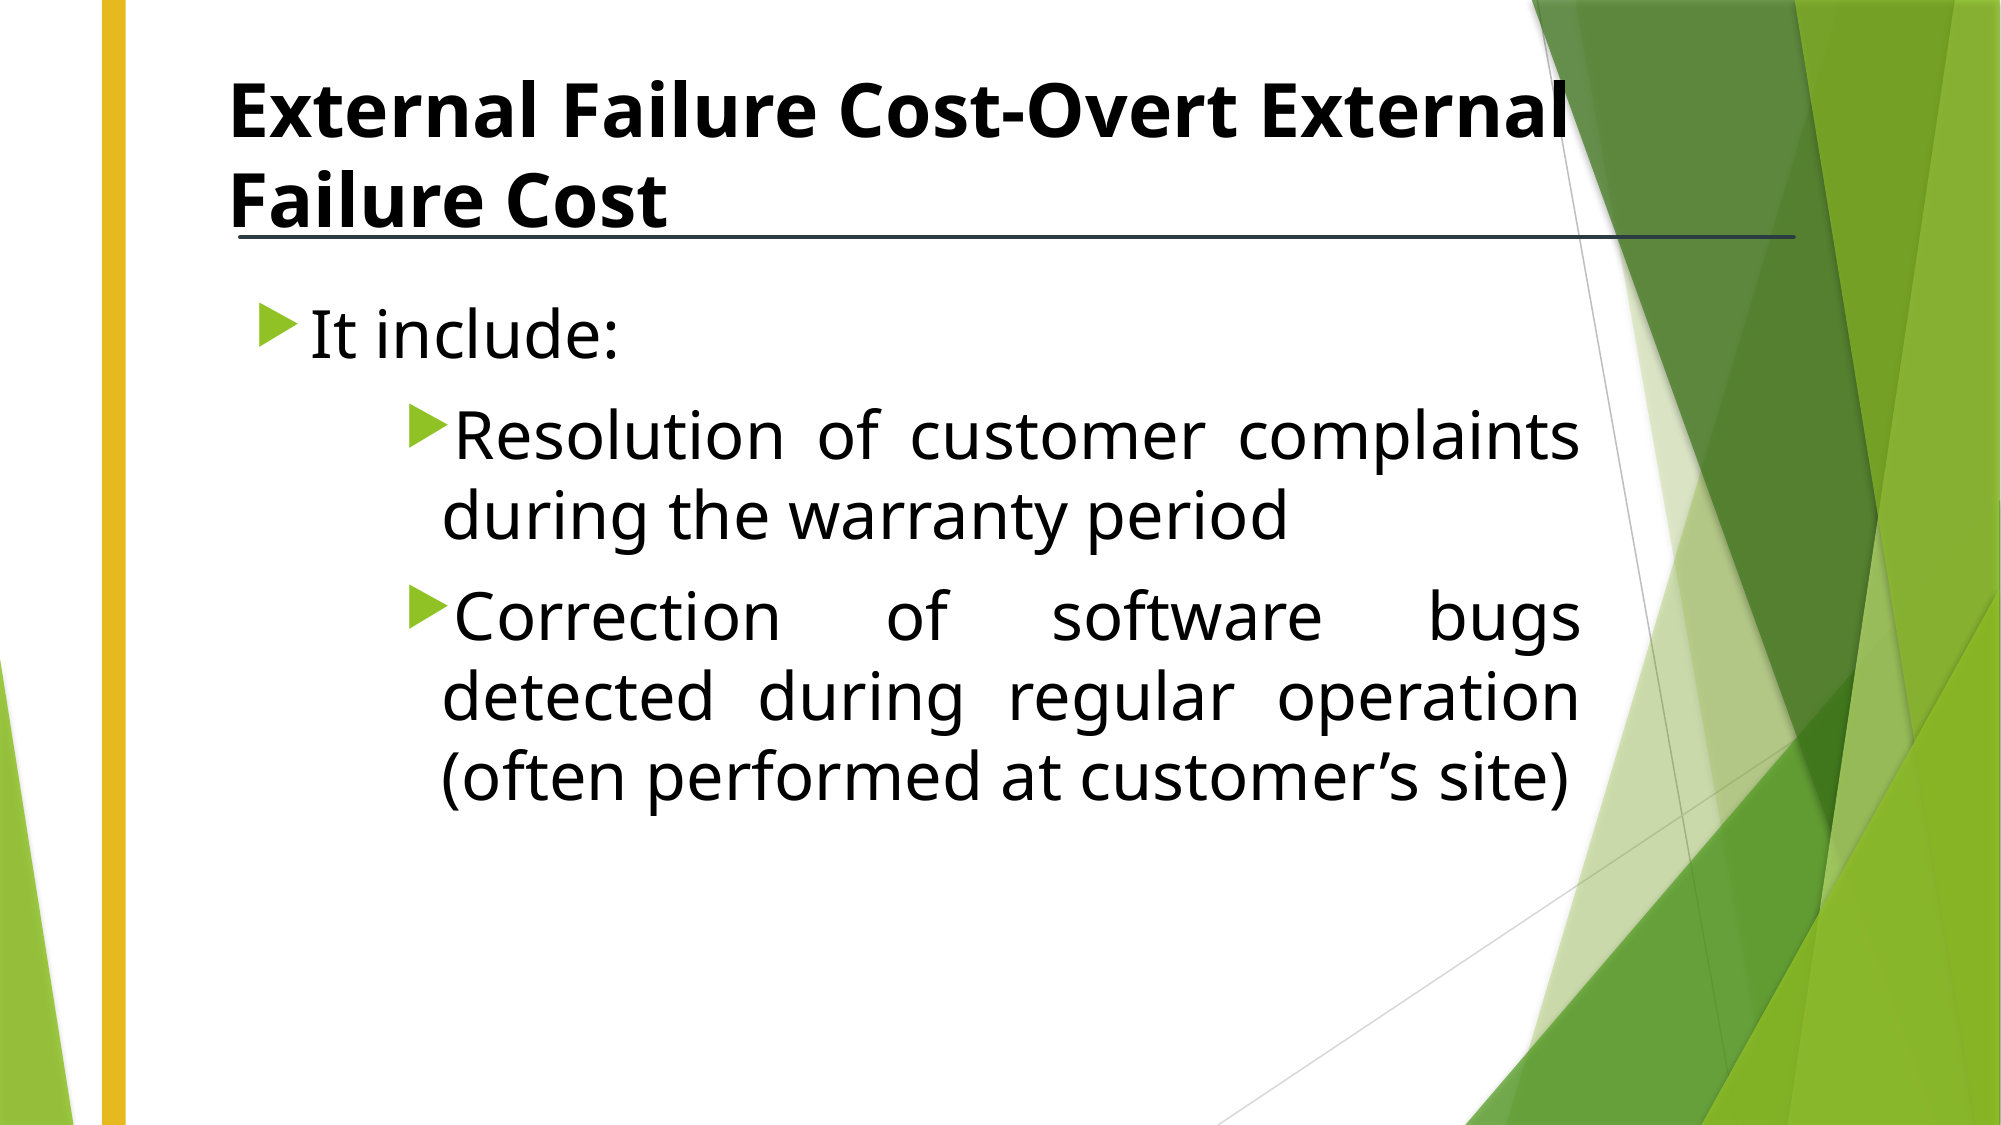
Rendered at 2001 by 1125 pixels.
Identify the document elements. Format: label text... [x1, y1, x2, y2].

list It include: Resolution of customer complaints during the warranty period Correction of software bugs detected during regular operation (often performed at customer’s site) [239, 284, 1599, 1125]
title External Failure Cost-Overt External Failure Cost [212, 55, 1623, 272]
